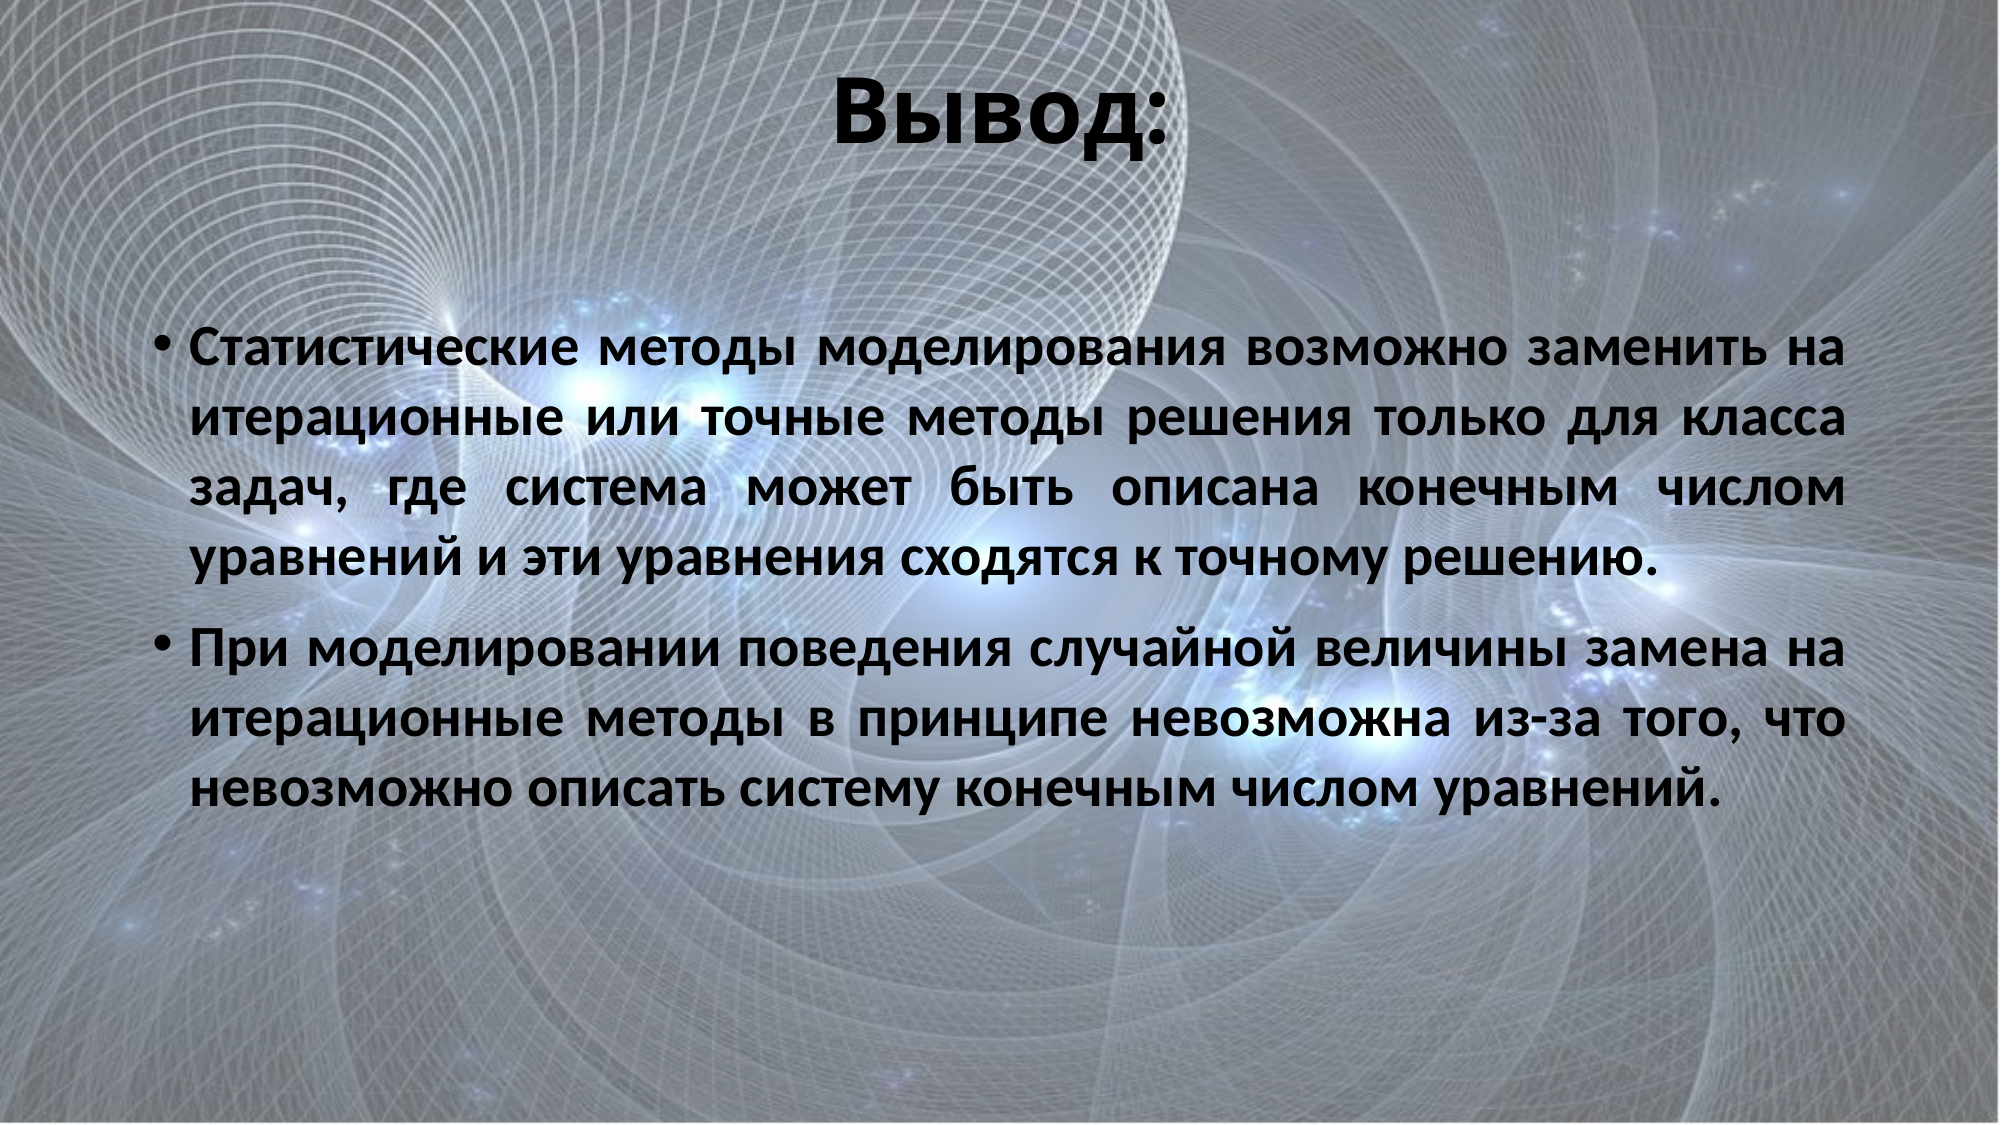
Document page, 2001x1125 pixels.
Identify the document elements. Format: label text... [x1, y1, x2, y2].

title Вывод: [137, 59, 1863, 278]
list Статистические методы моделирования возможно заменить на итерационные или точные методы решения только для класса задач, где система может быть описана конечным числом уравнений и эти уравнения сходятся к точному решению. При моделировании поведения случайной величины замена на итерационные методы в принципе невозможна из-за того, что невозможно описать систему конечным числом уравнений. [137, 299, 1863, 1014]
